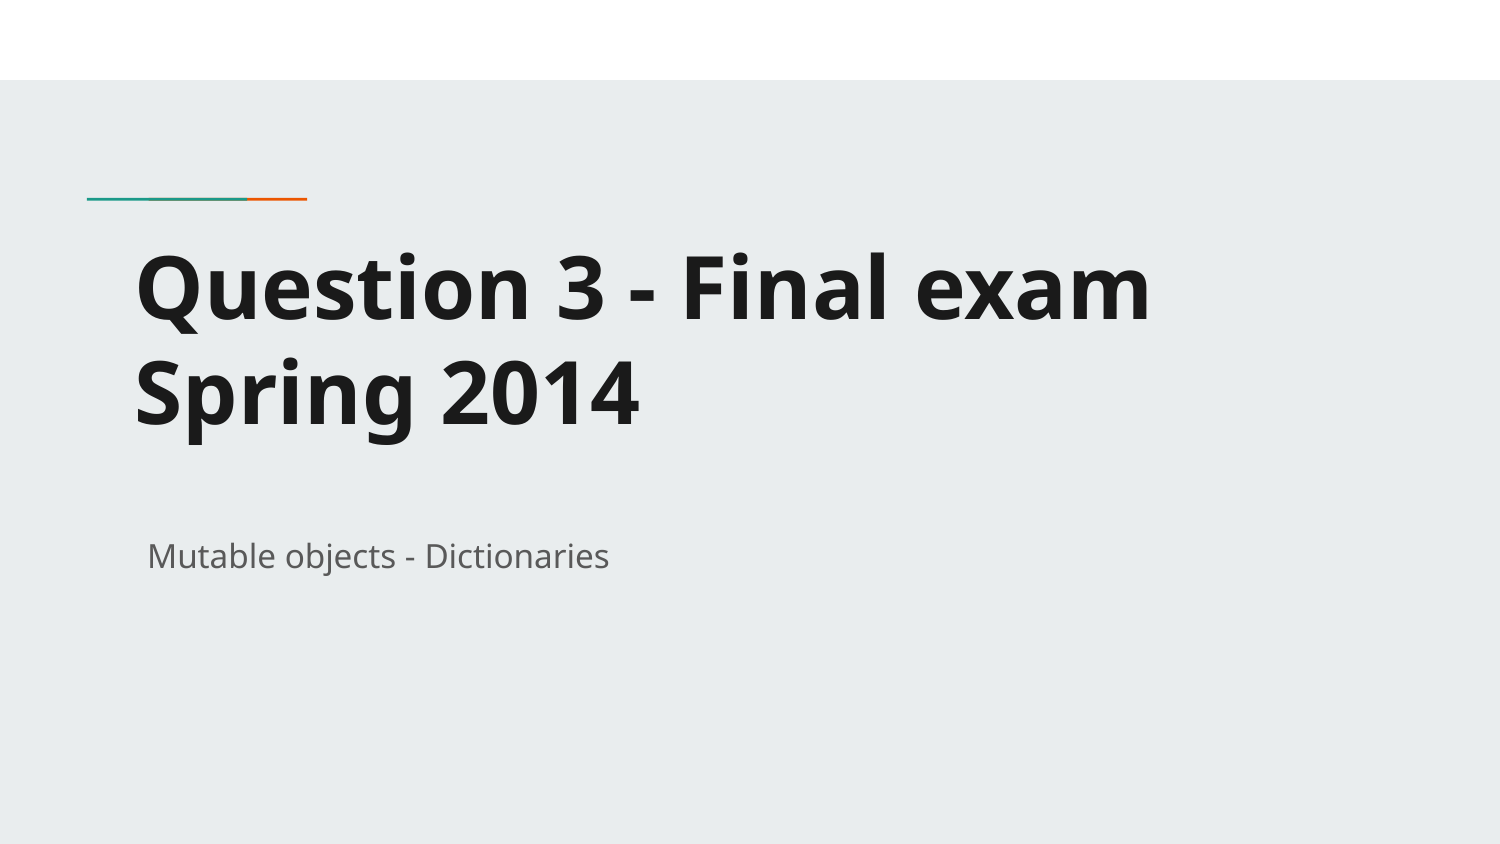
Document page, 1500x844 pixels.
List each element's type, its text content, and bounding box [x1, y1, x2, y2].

title Question 3 - Final exam Spring 2014 [119, 216, 1381, 490]
subtitle Mutable objects - Dictionaries [132, 520, 1394, 610]
